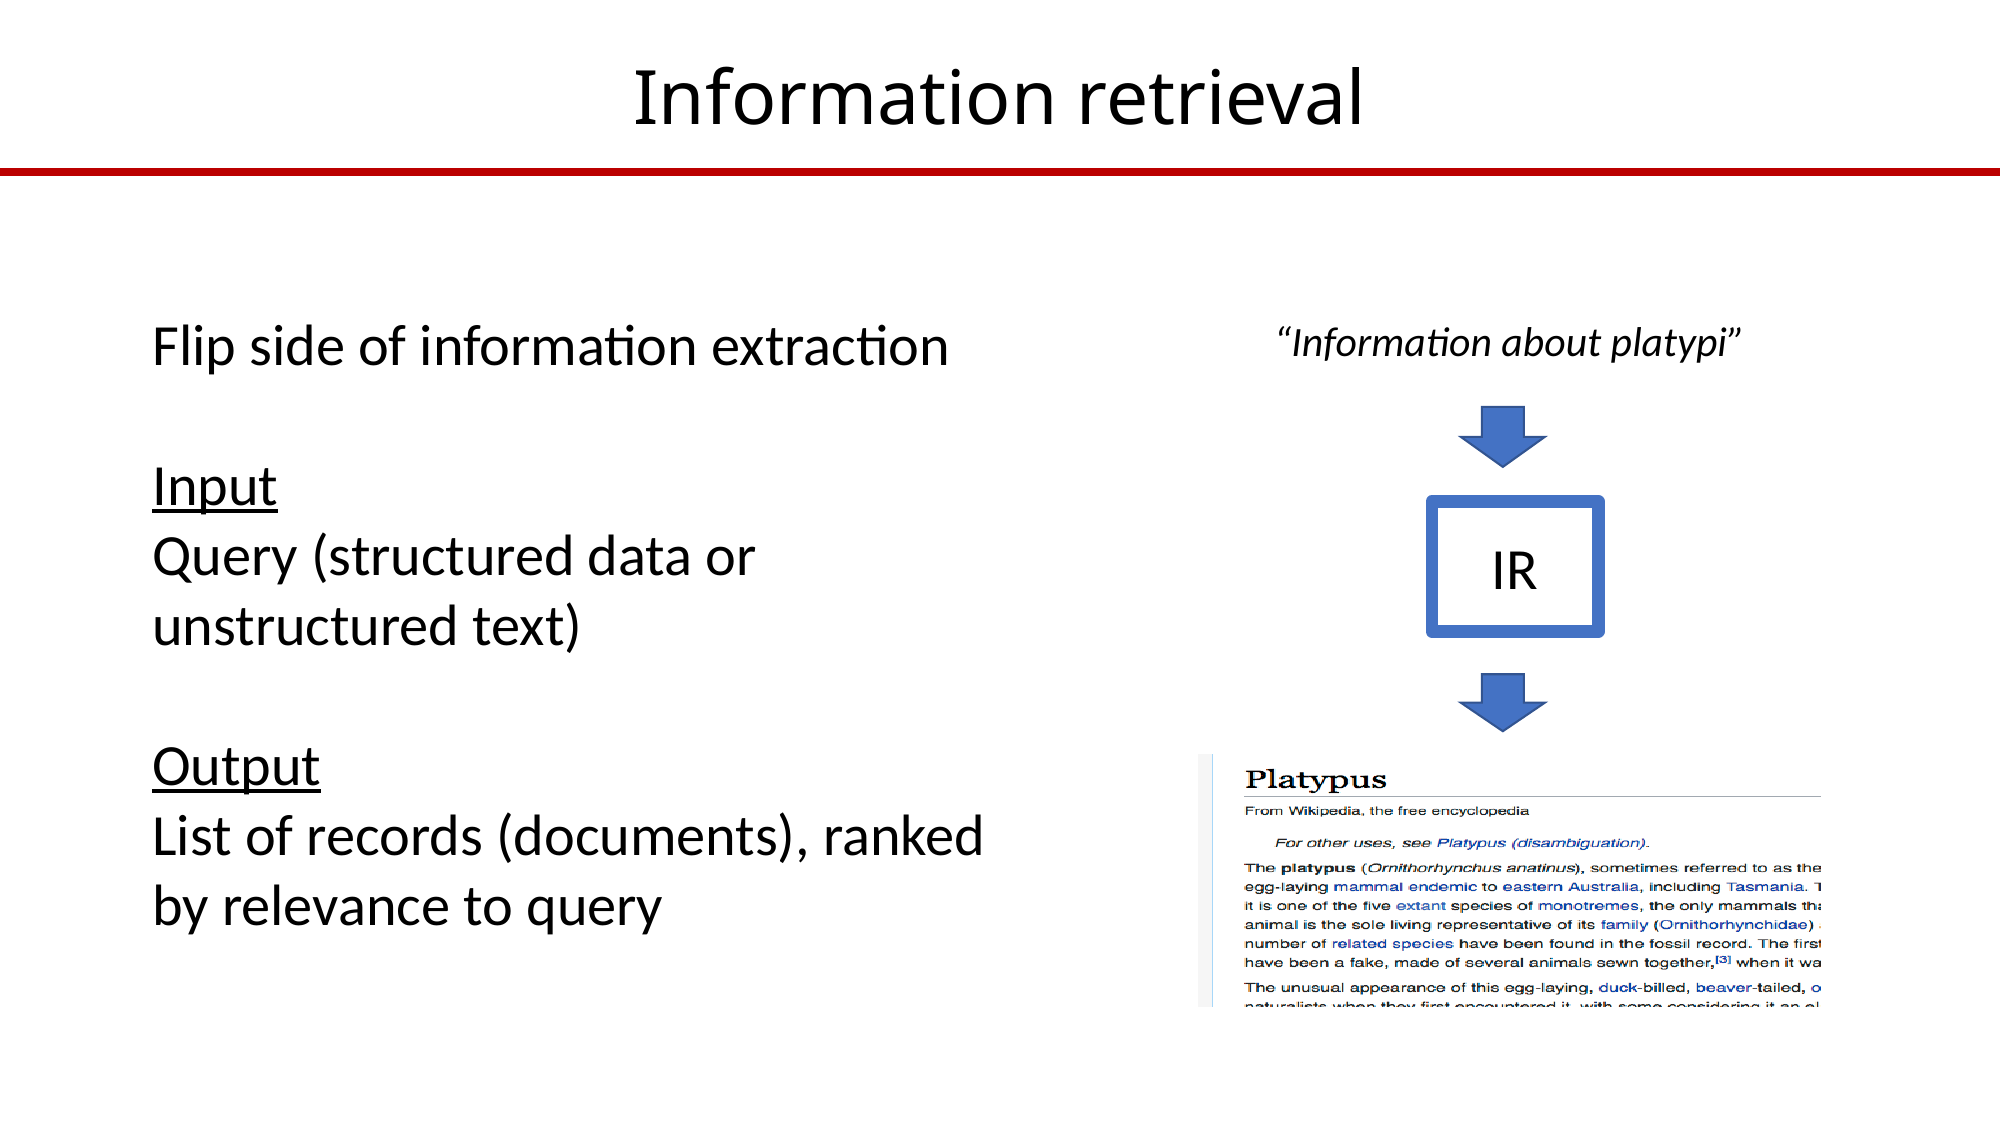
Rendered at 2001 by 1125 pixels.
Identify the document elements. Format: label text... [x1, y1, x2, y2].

list Flip side of information extraction Input Query (structured data or unstructured text) Output List of records (documents), ranked by relevance to query [137, 299, 1065, 1014]
text_box [1457, 405, 1549, 469]
title Information retrieval [137, 50, 1863, 150]
text_box IR [1431, 501, 1599, 632]
text_box [1457, 673, 1549, 733]
text_box “Information about platypi” [1259, 306, 1761, 372]
picture [1198, 754, 1821, 1007]
